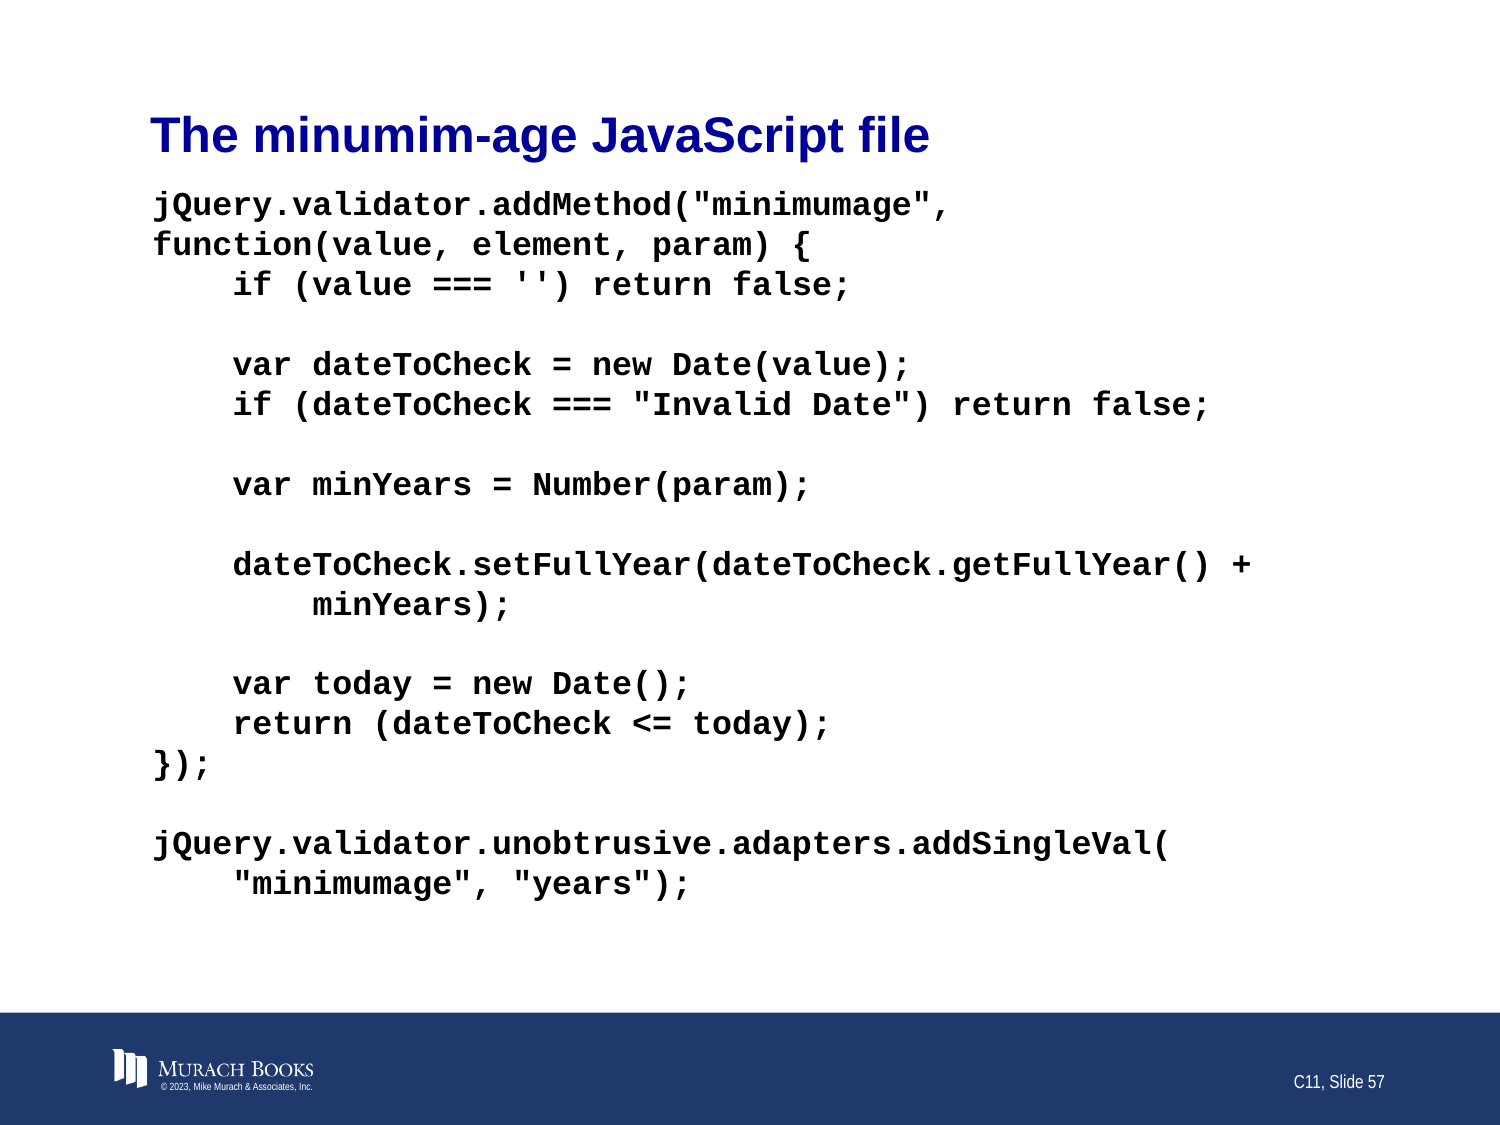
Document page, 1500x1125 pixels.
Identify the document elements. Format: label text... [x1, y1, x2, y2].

footer © 2023, Mike Murach & Associates, Inc. [12, 1025, 463, 1100]
slide_number C11, Slide 57 [1087, 1025, 1400, 1100]
list jQuery.validator.addMethod("minimumage", function(value, element, param) { if (value === '') return false; var dateToCheck = new Date(value); if (dateToCheck === "Invalid Date") return false; var minYears = Number(param); dateToCheck.setFullYear(dateToCheck.getFullYear() + minYears); var today = new Date(); return (dateToCheck <= today); }); jQuery.validator.unobtrusive.adapters.addSingleVal( "minimumage", "years"); [137, 174, 1350, 975]
title The minumim-age JavaScript file [150, 102, 1350, 164]
